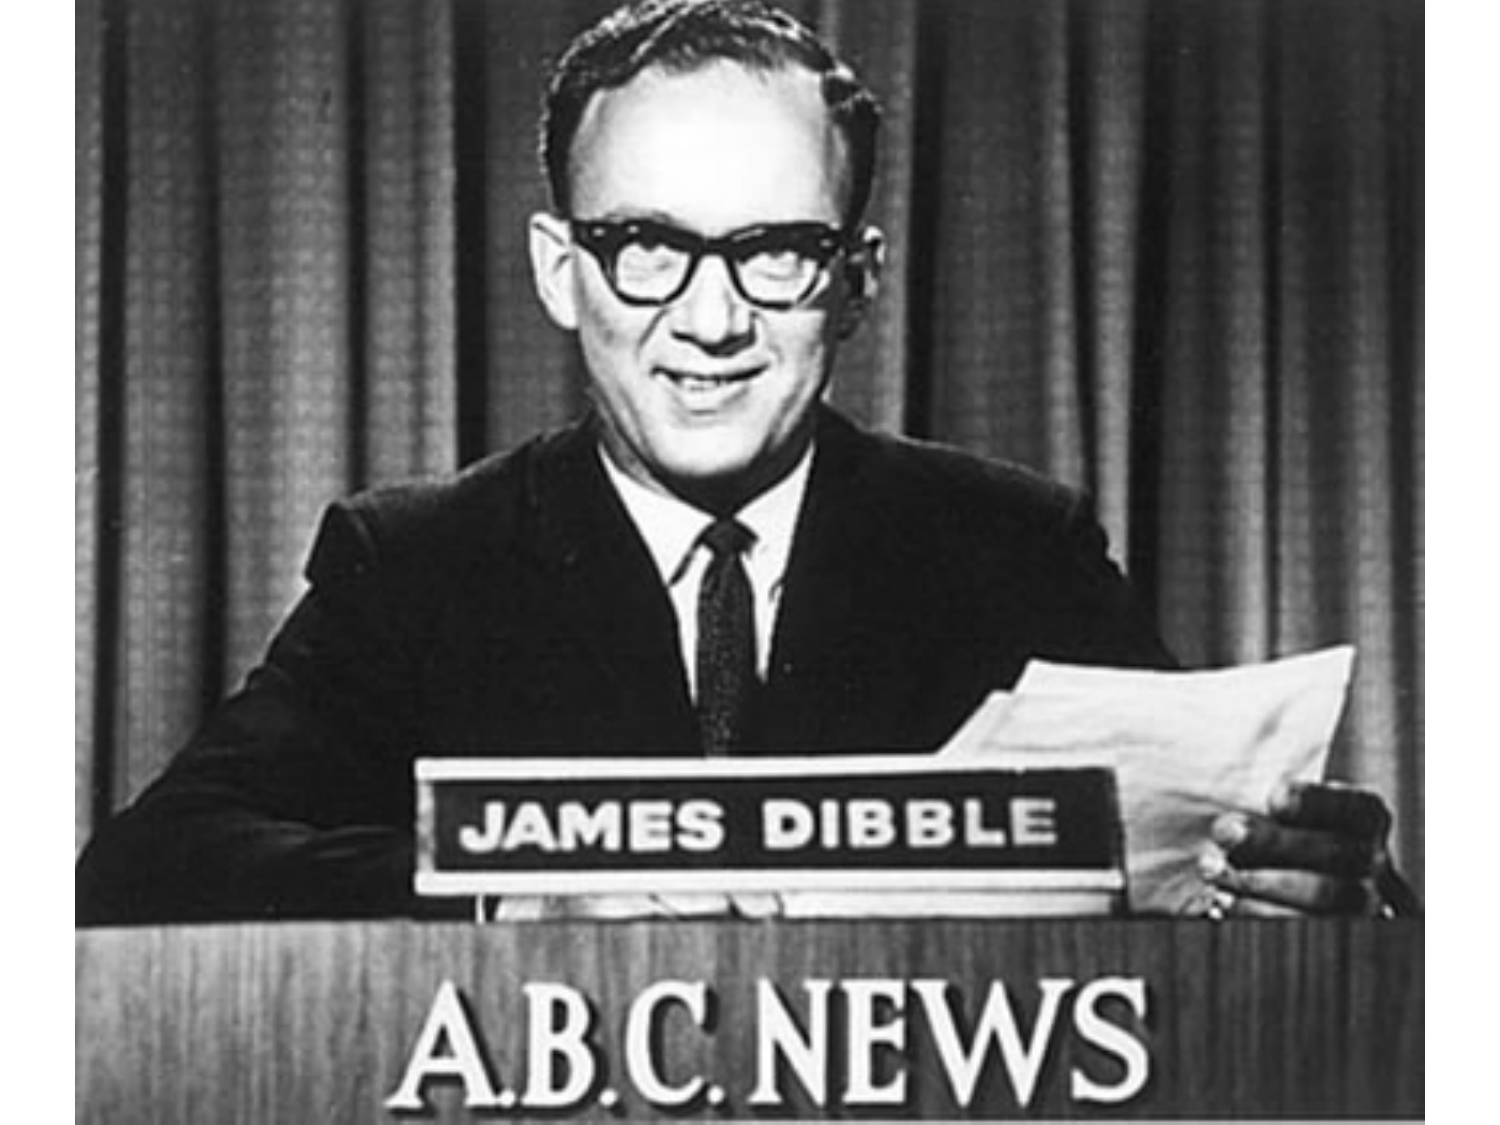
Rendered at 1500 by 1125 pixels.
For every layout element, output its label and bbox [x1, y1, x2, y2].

list [74, 0, 1426, 1125]
